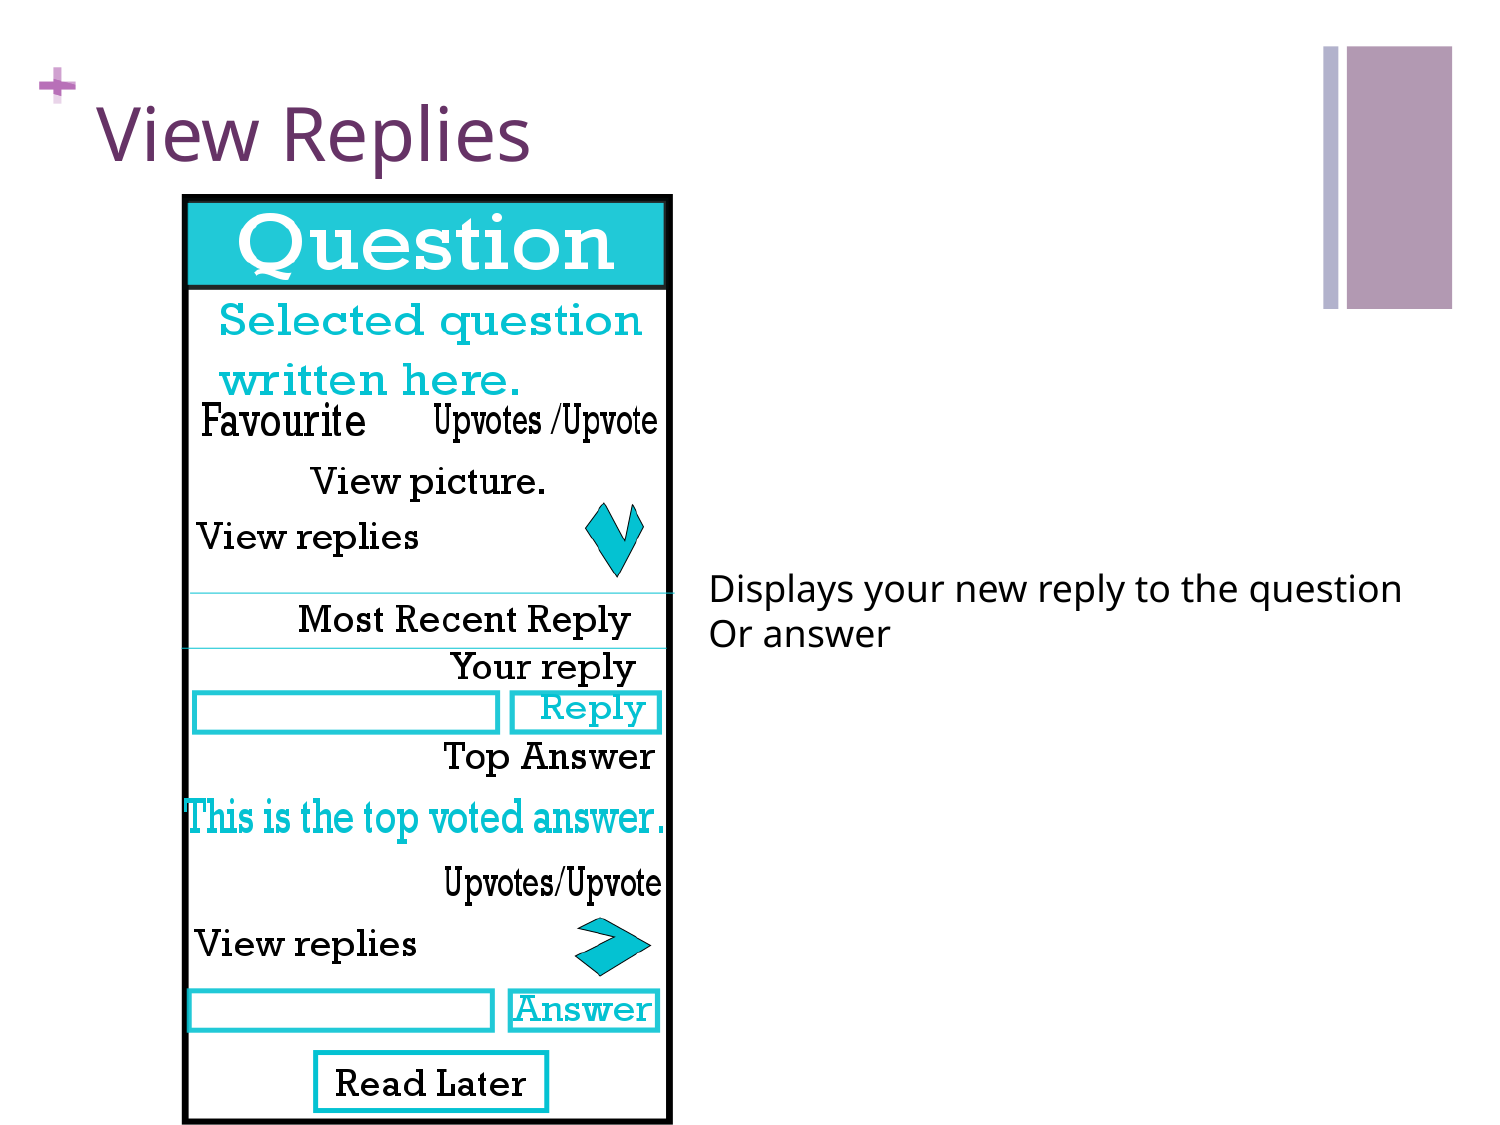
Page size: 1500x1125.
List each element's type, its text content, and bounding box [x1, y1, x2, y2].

picture [181, 193, 675, 1125]
title View Replies [81, 79, 1322, 263]
text_box Displays your new reply to the question Or answer [693, 557, 1429, 663]
